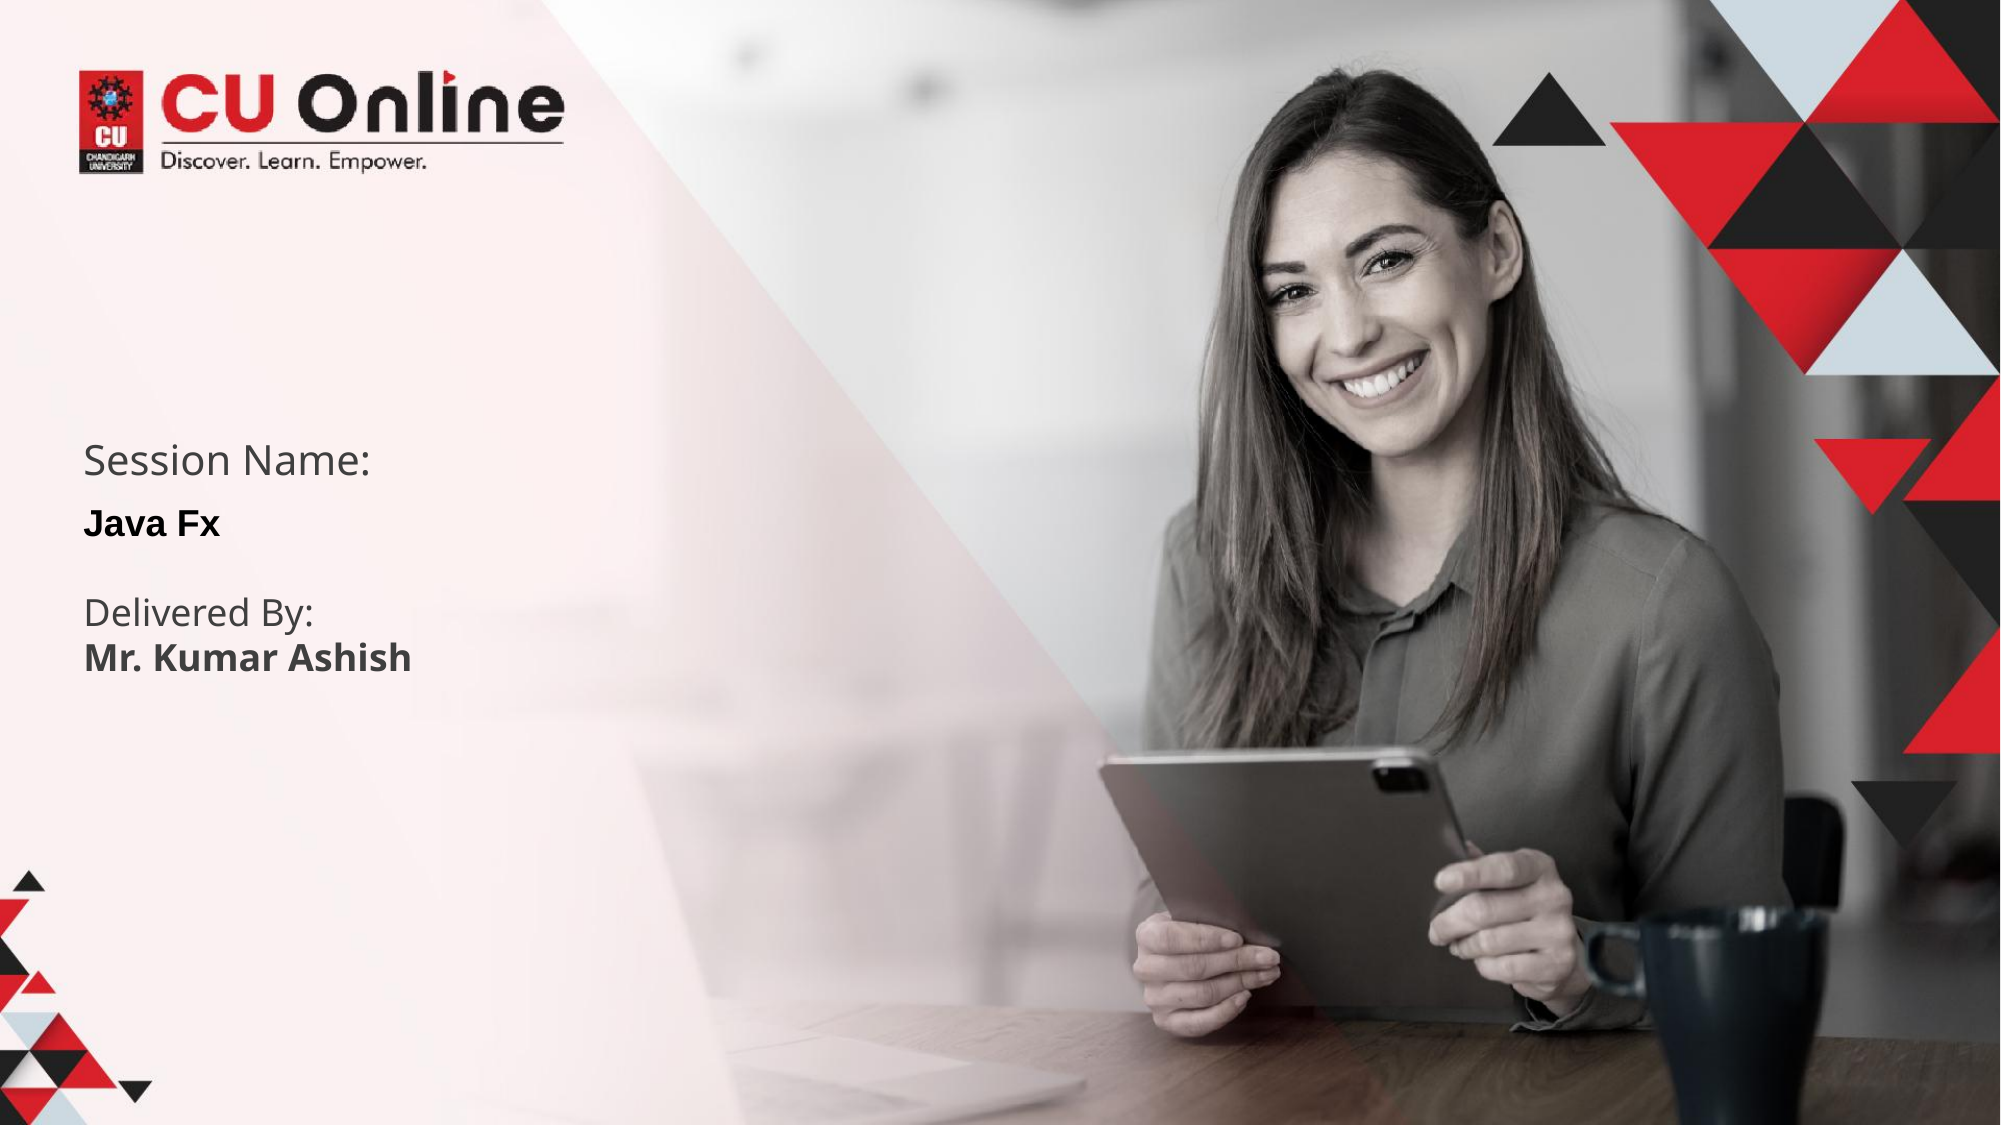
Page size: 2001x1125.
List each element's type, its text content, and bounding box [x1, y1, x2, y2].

text_box Java Fx Delivered By: Mr. Kumar Ashish [68, 491, 972, 687]
text_box Session Name: [68, 426, 495, 491]
picture [0, 0, 2001, 1125]
